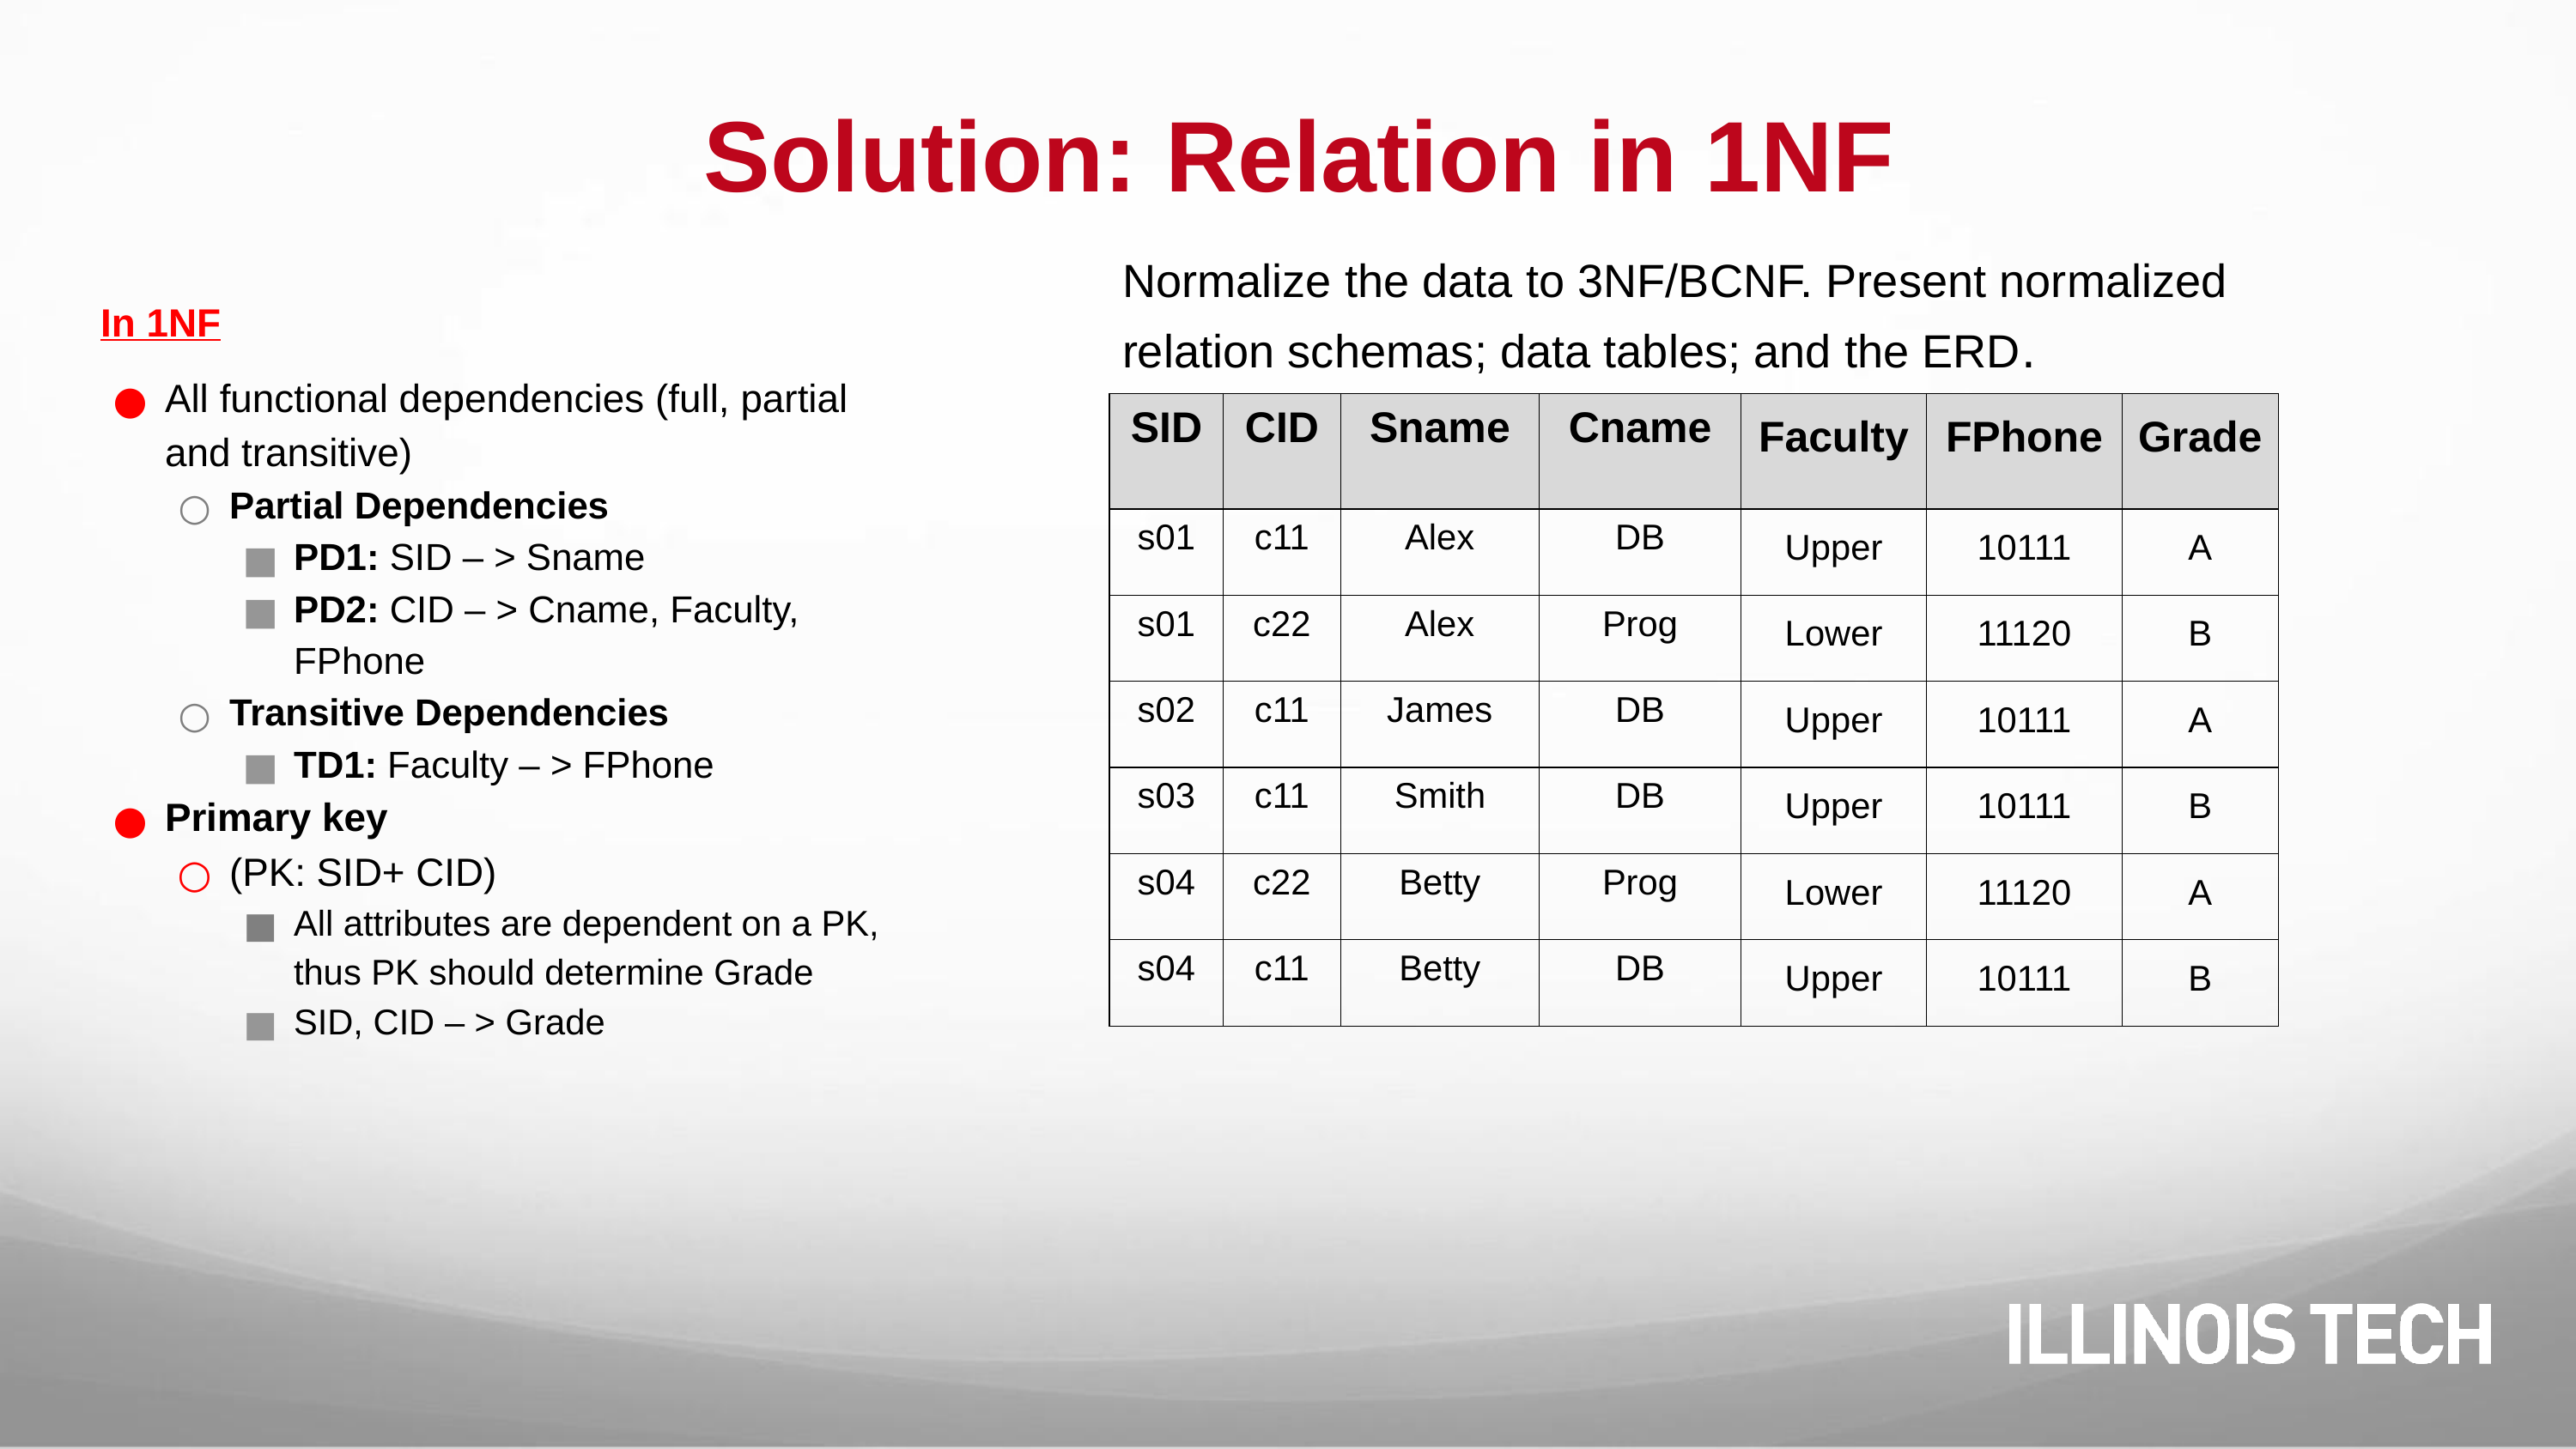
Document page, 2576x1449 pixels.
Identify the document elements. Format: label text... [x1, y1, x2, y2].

table_cell Prog [1540, 596, 1741, 681]
table_cell c22 [1224, 854, 1340, 939]
table_header Grade [2123, 394, 2278, 508]
table_cell B [2123, 768, 2278, 853]
table_cell c11 [1224, 940, 1340, 1026]
table_cell Upper [1741, 940, 1926, 1026]
table_cell James [1341, 682, 1539, 767]
table_cell Betty [1341, 854, 1539, 939]
table_cell Lower [1741, 854, 1926, 939]
table_header FPhone [1927, 394, 2122, 508]
table_cell Alex [1341, 596, 1539, 681]
table_cell Upper [1741, 682, 1926, 767]
table_cell Upper [1741, 510, 1926, 595]
table_cell Alex [1341, 510, 1539, 595]
table_cell Betty [1341, 940, 1539, 1026]
table_header Cname [1540, 394, 1741, 508]
table_cell DB [1540, 940, 1741, 1026]
table_cell Upper [1741, 768, 1926, 853]
table_cell DB [1540, 768, 1741, 853]
table_cell Lower [1741, 596, 1926, 681]
table_cell c11 [1224, 768, 1340, 853]
table_cell A [2123, 682, 2278, 767]
table_cell Smith [1341, 768, 1539, 853]
table_cell s02 [1110, 682, 1223, 767]
table_header Sname [1341, 394, 1539, 508]
table_cell B [2123, 940, 2278, 1026]
table_cell c11 [1224, 682, 1340, 767]
table_cell B [2123, 596, 2278, 681]
table_cell s01 [1110, 596, 1223, 681]
table_cell s04 [1110, 854, 1223, 939]
table_cell A [2123, 854, 2278, 939]
table_header Faculty [1741, 394, 1926, 508]
table_cell s01 [1110, 510, 1223, 595]
list Normalize the data to 3NF/BCNF. Present normalized relation schemas; data tables; and the ERD. [1109, 235, 2279, 373]
title Solution: Relation in 1NF [167, 0, 2433, 219]
table_cell s03 [1110, 768, 1223, 853]
list In 1NF All functional dependencies (full, partial and transitive) Partial Dependencies PD1: SID – > Sname PD2: CID – > Cname, Faculty, FPhone Transitive Dependencies TD1: Faculty – > FPhone Primary key (PK: SID+ CID) All attributes are dependent on a PK, thus PK should determine Grade SID, CID – > Grade [87, 283, 906, 1323]
table_cell DB [1540, 682, 1741, 767]
table_cell 10111 [1927, 682, 2122, 767]
table_cell DB [1540, 510, 1741, 595]
table_cell 10111 [1927, 510, 2122, 595]
table_cell A [2123, 510, 2278, 595]
table_cell Prog [1540, 854, 1741, 939]
table_cell s04 [1110, 940, 1223, 1026]
table_cell c11 [1224, 510, 1340, 595]
table_cell 10111 [1927, 768, 2122, 853]
table_cell 10111 [1927, 940, 2122, 1026]
table_header SID [1110, 394, 1223, 508]
table_cell 11120 [1927, 854, 2122, 939]
table_cell 11120 [1927, 596, 2122, 681]
table_header CID [1224, 394, 1340, 508]
picture [0, 0, 2576, 1449]
table_cell c22 [1224, 596, 1340, 681]
